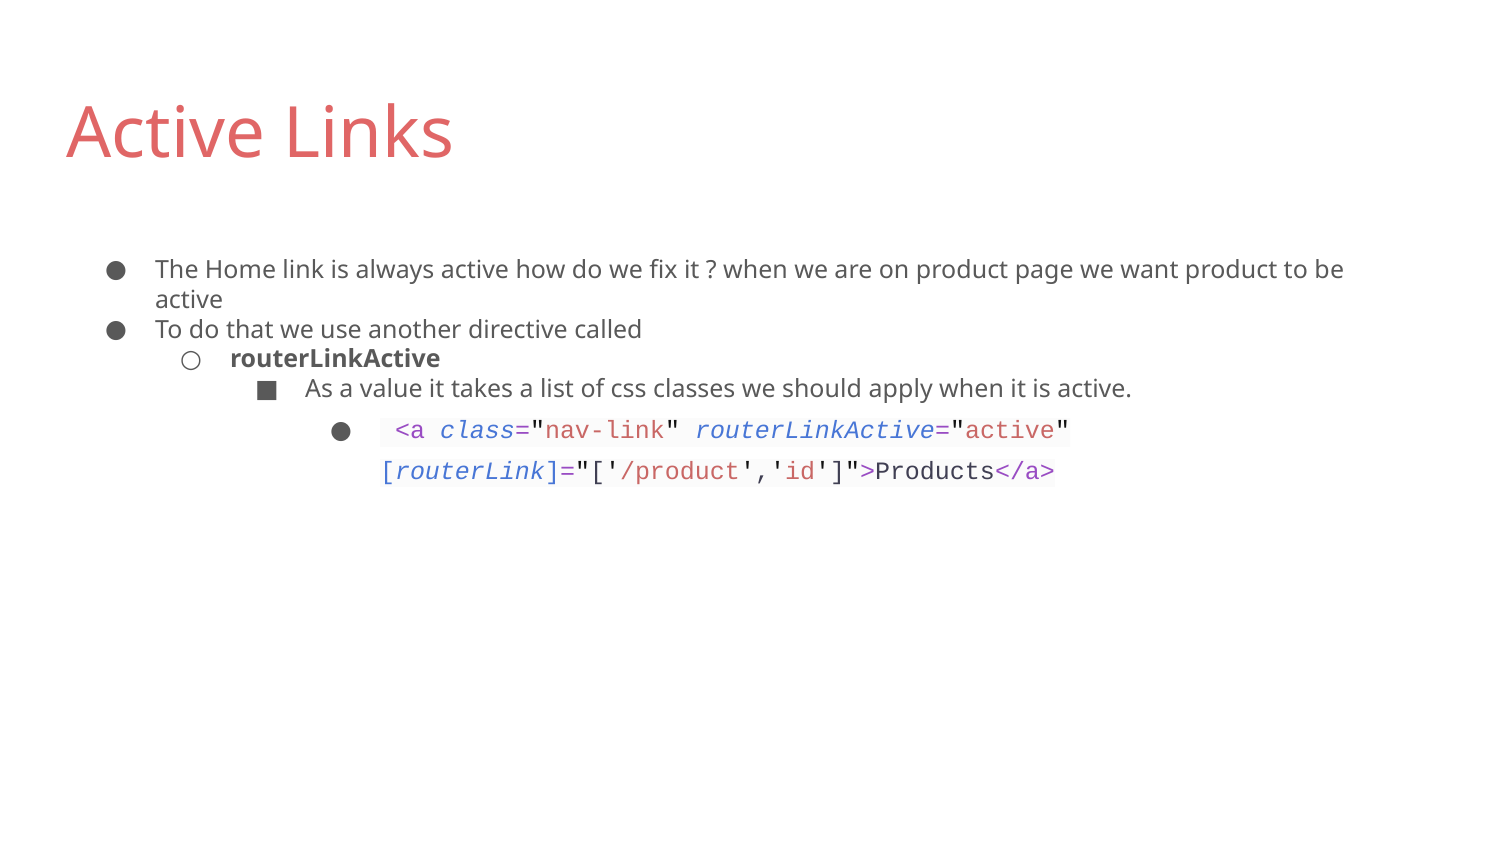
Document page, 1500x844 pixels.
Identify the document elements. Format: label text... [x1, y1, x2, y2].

title Active Links [51, 73, 1071, 187]
text_box The Home link is always active how do we fix it ? when we are on product page we want product to be active To do that we use another directive called routerLinkActive As a value it takes a list of css classes we should apply when it is active. <a class="nav-link" routerLinkActive="active" [routerLink]="['/product','id']">Products</a> [65, 238, 1435, 844]
